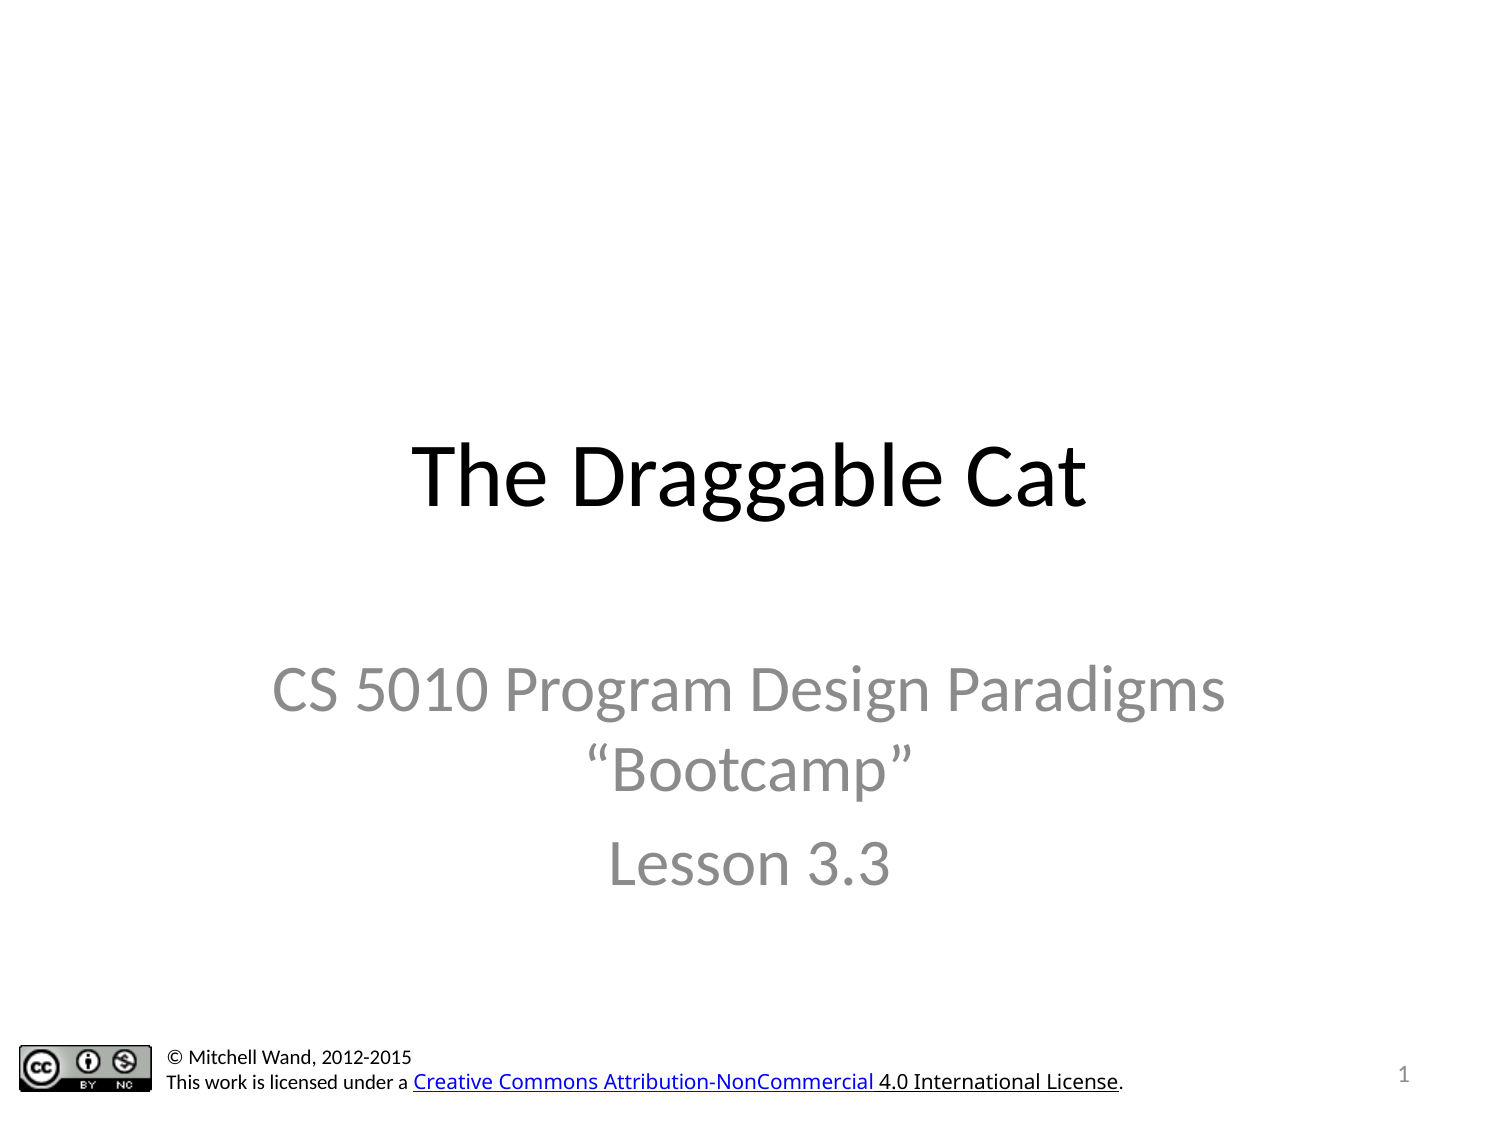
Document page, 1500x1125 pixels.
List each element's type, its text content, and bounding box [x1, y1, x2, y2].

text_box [19, 1035, 1481, 1102]
title The Draggable Cat [112, 349, 1388, 591]
subtitle CS 5010 Program Design Paradigms “Bootcamp” Lesson 3.3 [225, 637, 1275, 925]
